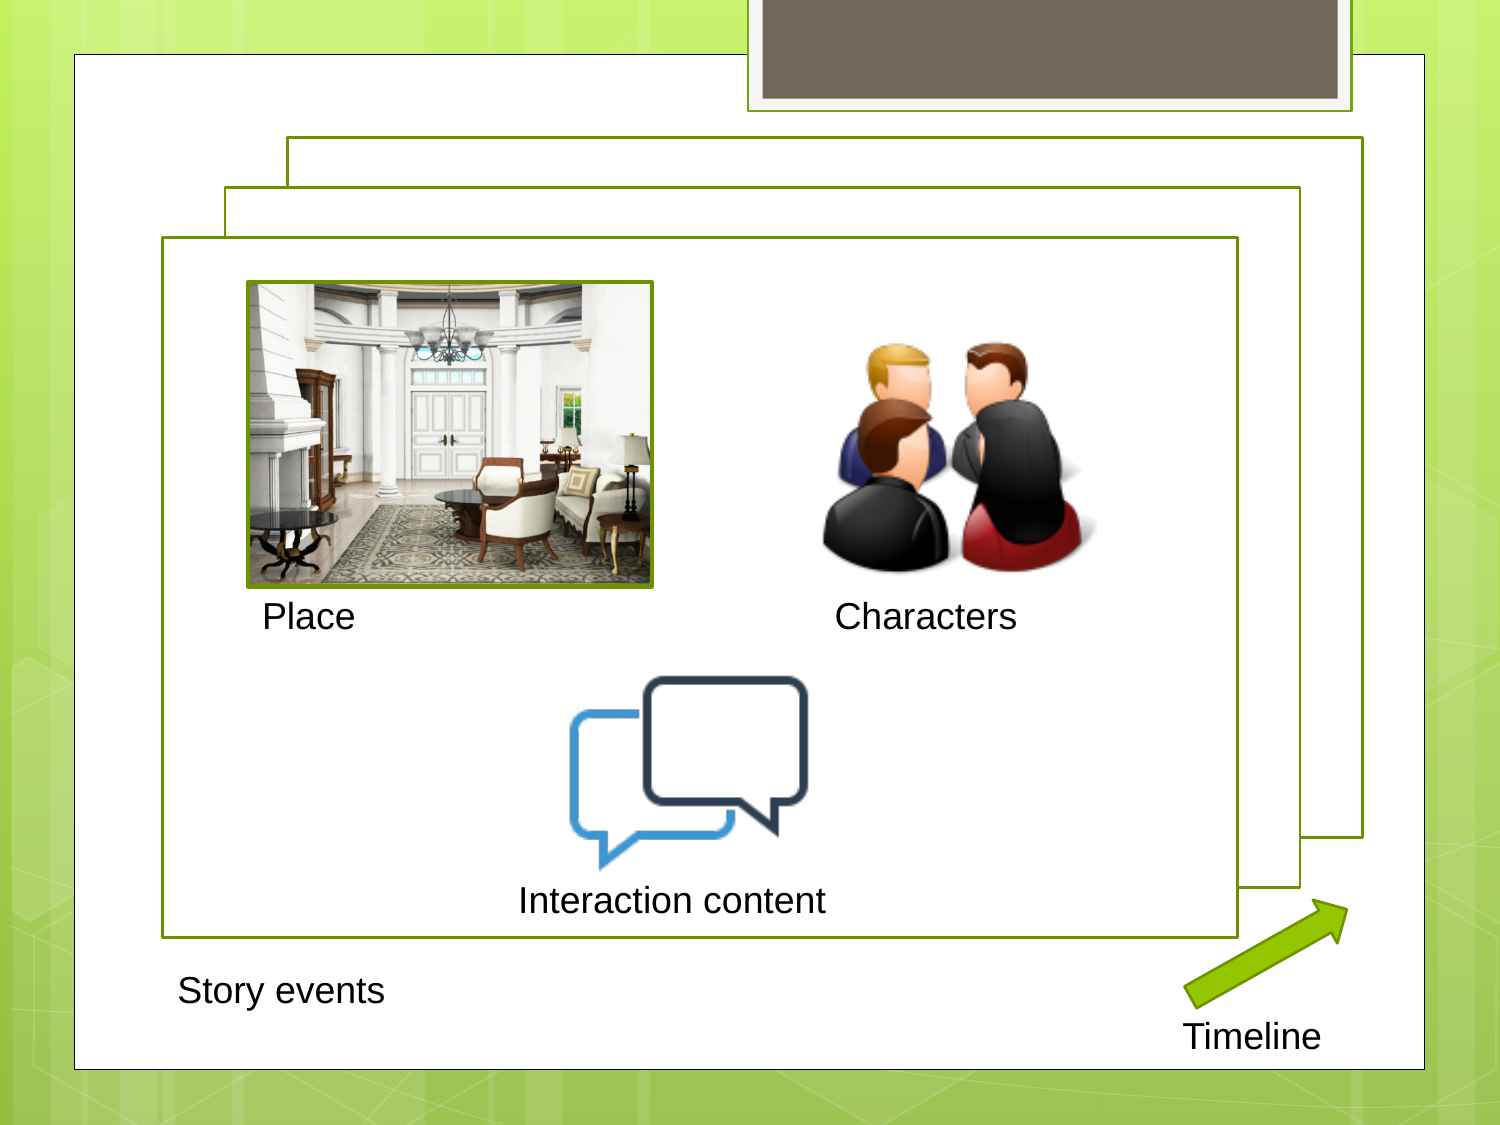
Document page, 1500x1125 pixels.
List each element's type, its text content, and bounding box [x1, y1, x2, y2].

text_box [224, 186, 1301, 889]
text_box Characters [819, 584, 1170, 645]
text_box Story events [162, 958, 513, 1019]
picture [822, 310, 1098, 586]
text_box [1183, 898, 1349, 1004]
text_box Timeline [1167, 1004, 1500, 1065]
text_box [161, 236, 1239, 939]
picture [249, 284, 651, 585]
picture [555, 639, 823, 907]
text_box Place [247, 592, 598, 645]
text_box [286, 136, 1364, 839]
text_box Interaction content [503, 868, 854, 929]
